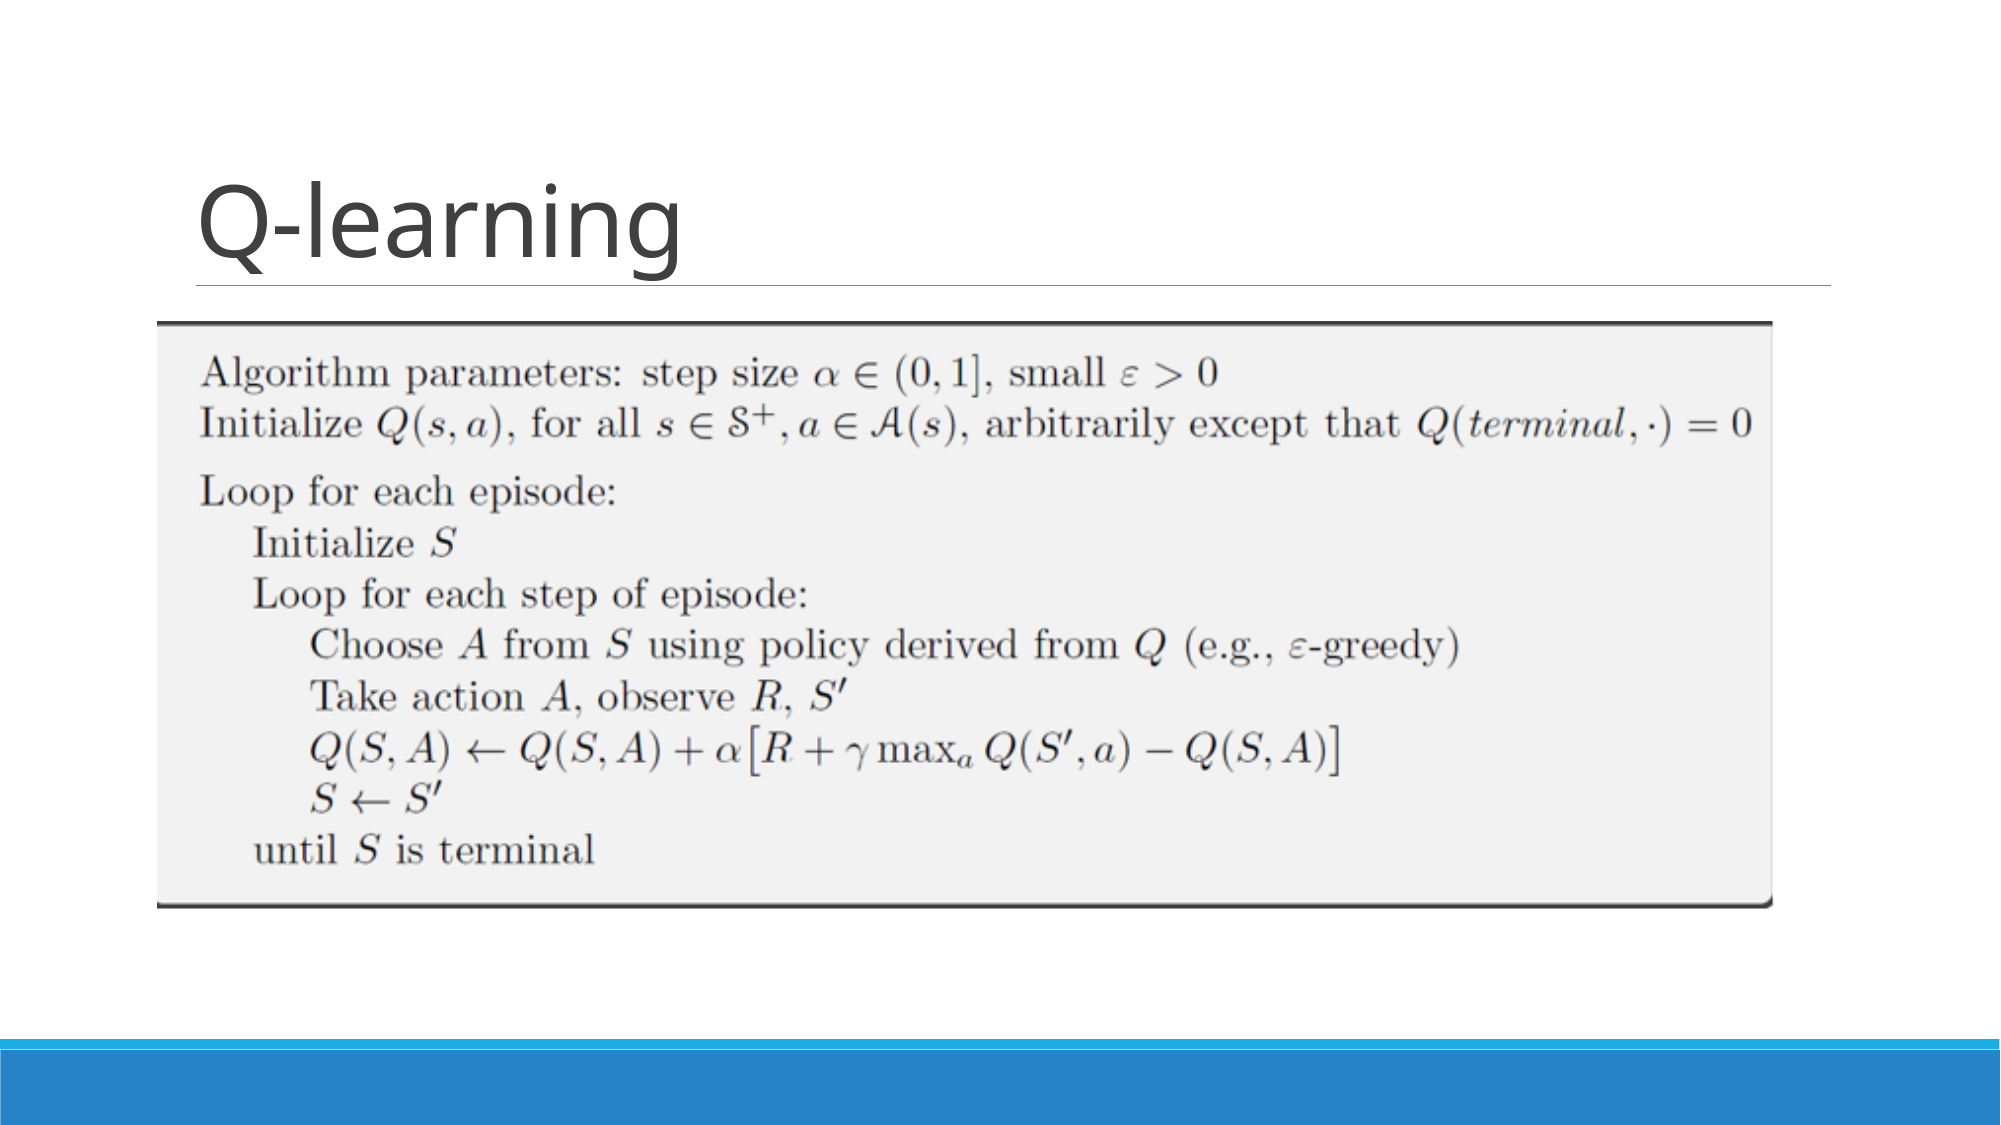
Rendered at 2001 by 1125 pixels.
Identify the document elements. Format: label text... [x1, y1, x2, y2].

picture [157, 320, 1787, 912]
title Q-learning [180, 47, 1830, 285]
